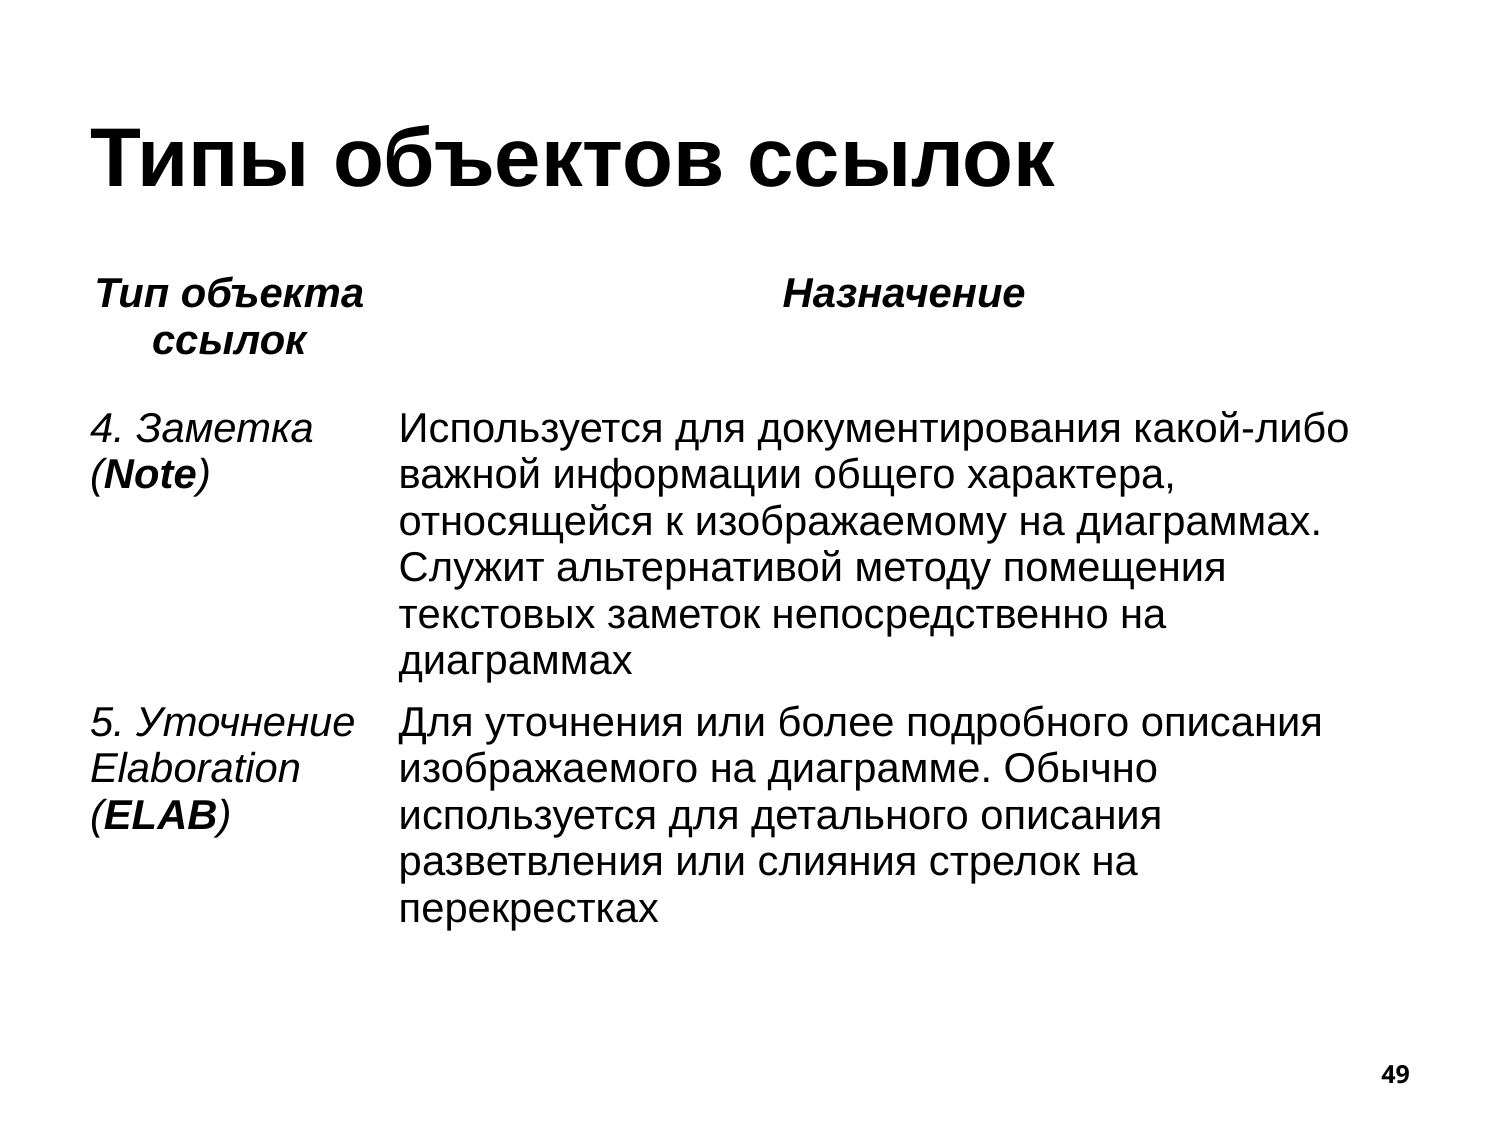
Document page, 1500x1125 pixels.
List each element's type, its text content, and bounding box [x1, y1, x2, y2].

table_cell 5. Уточнение Elaboration (ELAB) [77, 692, 383, 1022]
table_cell 4. Заметка (Note) [77, 398, 383, 690]
table_header Назначение [385, 263, 1423, 396]
table_header Тип объекта ссылок [77, 263, 383, 396]
table_cell Для уточнения или более подробного описания изображаемого на диаграмме. Обычно используется для детального описания разветвления или слияния стрелок на перекрестках [385, 692, 1423, 1022]
title Типы объектов ссылок [75, 75, 1425, 232]
slide_number 49 [1074, 1025, 1425, 1100]
table_cell Используется для документирования какой-либо важной информации общего характера, относящейся к изображаемому на диаграммах. Служит альтернативой методу помещения текстовых заметок непосредственно на диаграммах [385, 398, 1423, 690]
